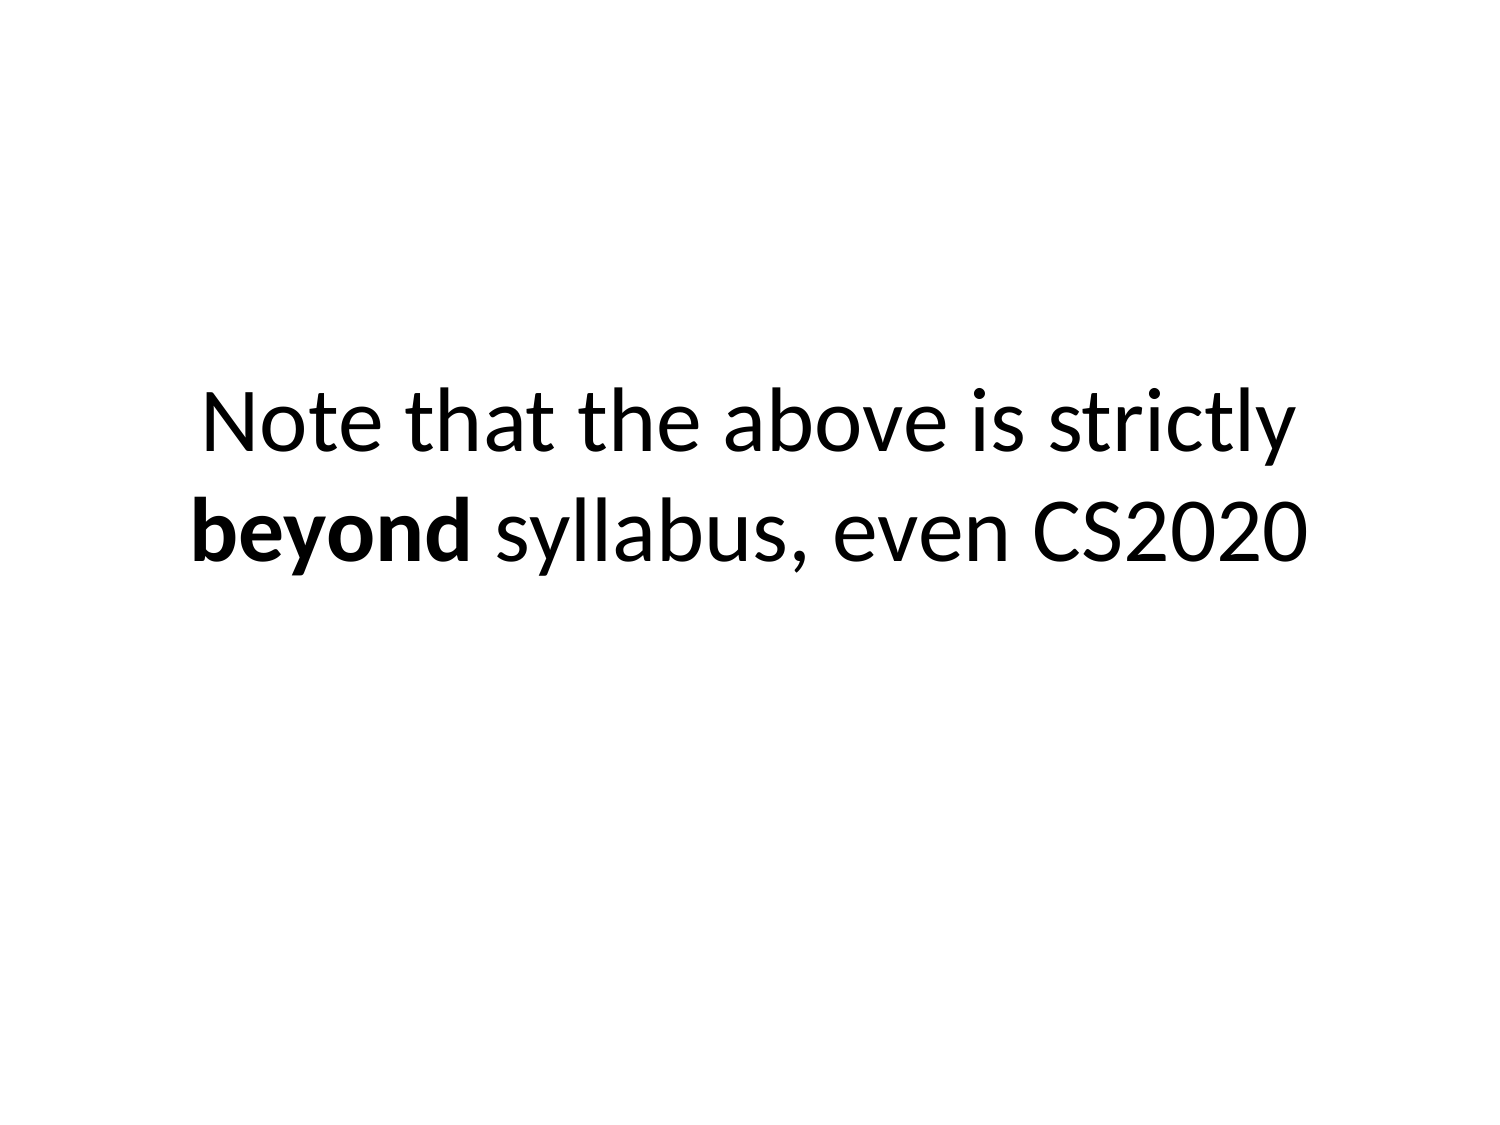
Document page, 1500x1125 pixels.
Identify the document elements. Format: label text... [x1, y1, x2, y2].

title Note that the above is strictly beyond syllabus, even CS2020 [112, 349, 1388, 591]
